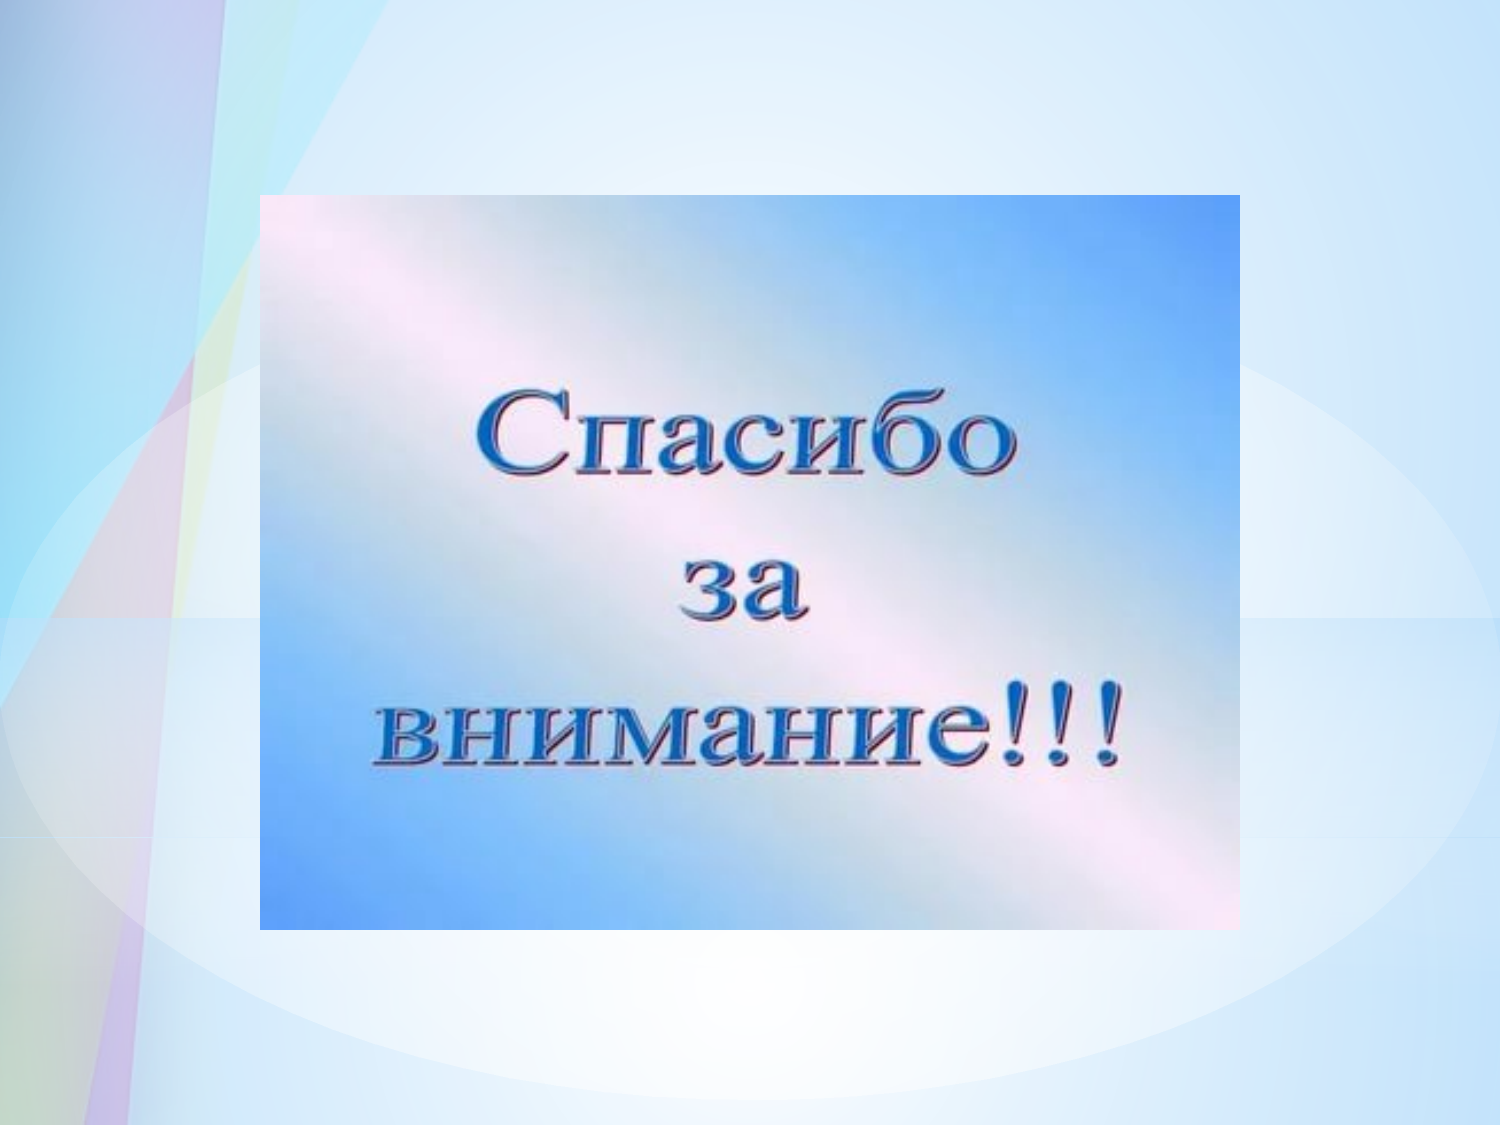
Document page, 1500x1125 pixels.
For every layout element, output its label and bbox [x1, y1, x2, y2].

picture [259, 195, 1241, 930]
